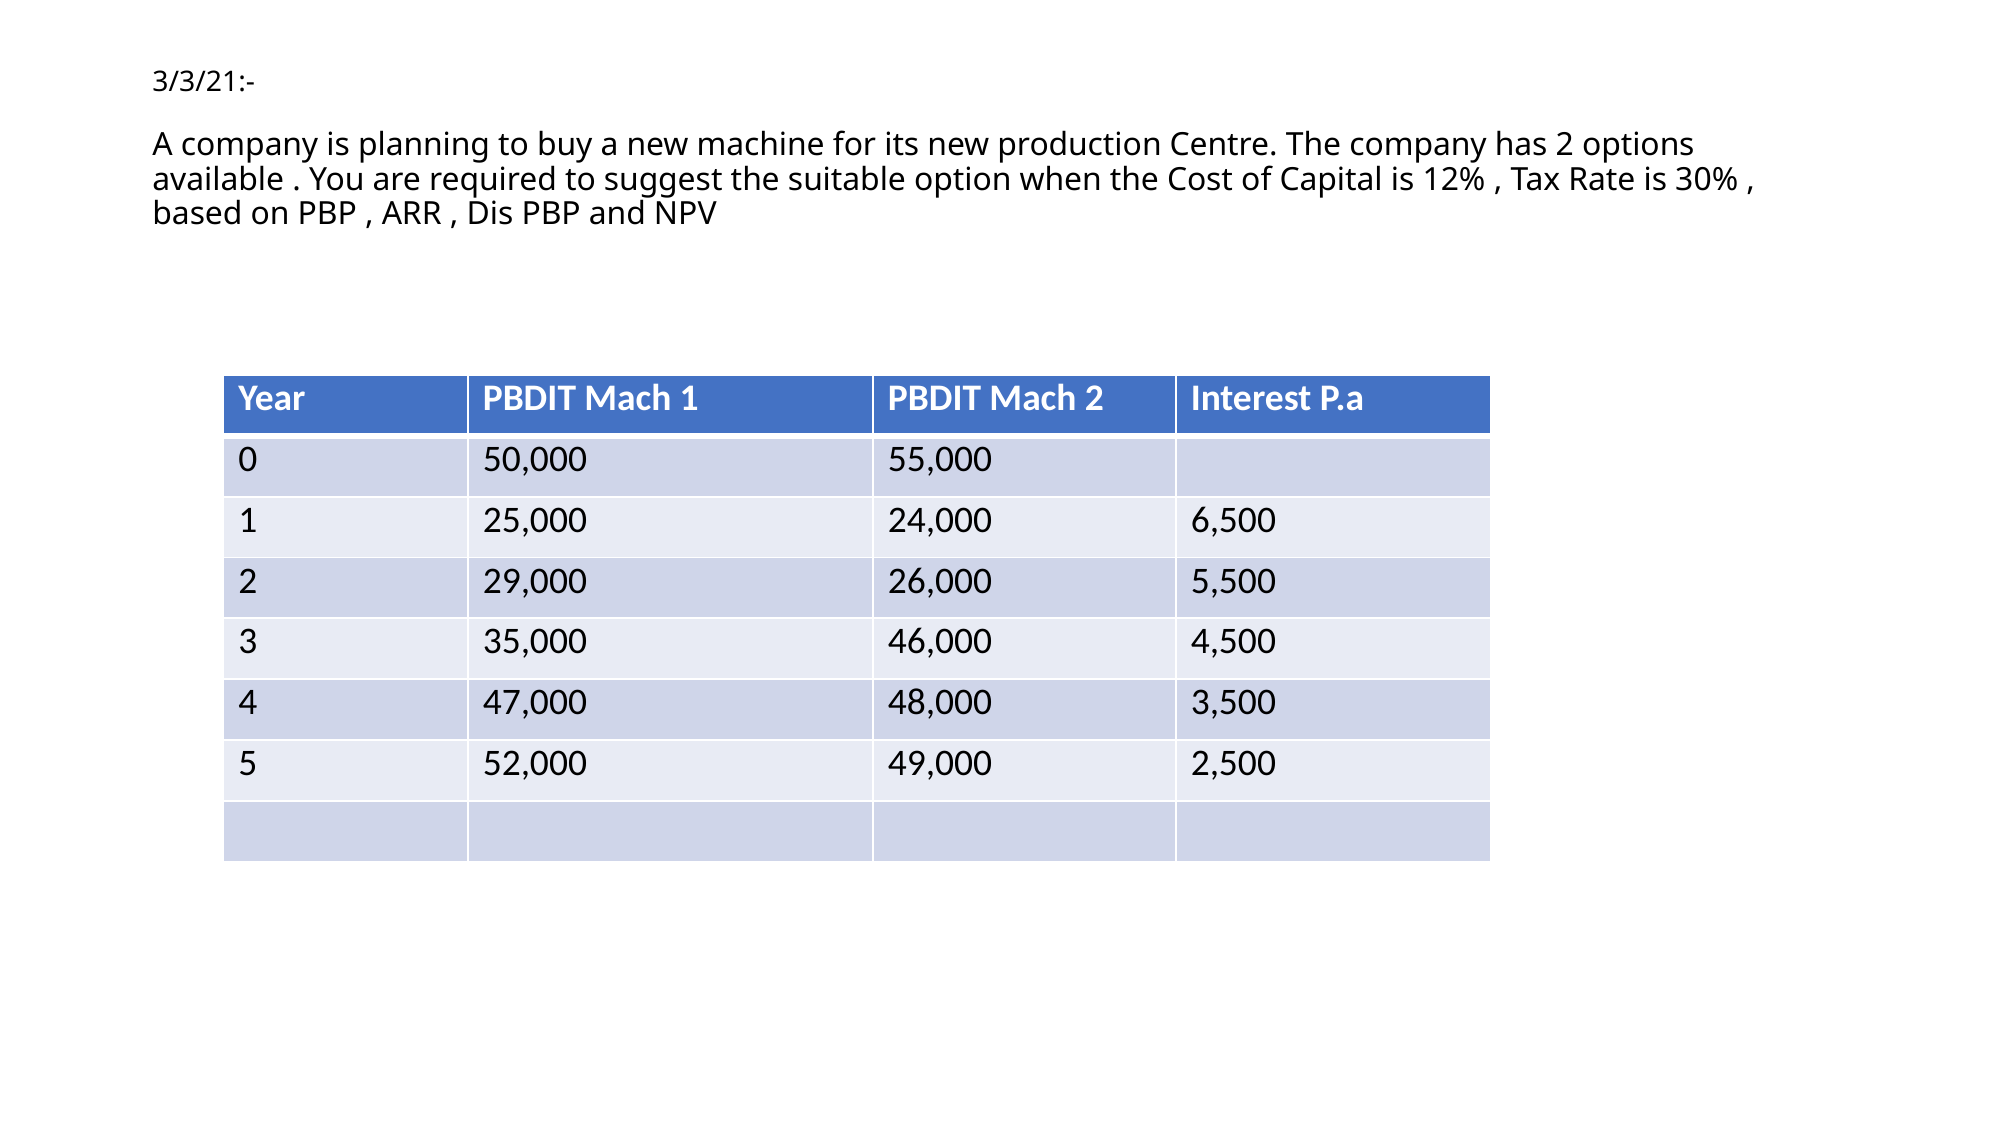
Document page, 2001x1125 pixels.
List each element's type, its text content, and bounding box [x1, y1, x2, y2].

table_cell [224, 802, 467, 861]
table_cell [874, 802, 1175, 861]
table_cell 3 [224, 619, 467, 678]
table_cell 6,500 [1177, 498, 1490, 557]
table_cell 35,000 [469, 619, 872, 678]
table_cell 24,000 [874, 498, 1175, 557]
table_header Year [224, 376, 467, 433]
table_cell [1177, 439, 1490, 496]
table_cell 1 [224, 498, 467, 557]
table_cell 48,000 [874, 680, 1175, 739]
table_cell 55,000 [874, 439, 1175, 496]
table_cell 5 [224, 741, 467, 800]
table_cell [1177, 802, 1490, 861]
table_cell 4 [224, 680, 467, 739]
table_cell 49,000 [874, 741, 1175, 800]
table_cell 25,000 [469, 498, 872, 557]
table_cell [469, 802, 872, 861]
table_cell 26,000 [874, 558, 1175, 617]
table_cell 5,500 [1177, 558, 1490, 617]
table_cell 4,500 [1177, 619, 1490, 678]
table_header PBDIT Mach 1 [469, 376, 872, 433]
title 3/3/21:- A company is planning to buy a new machine for its new production Centre. The company has 2 options available . You are required to suggest the suitable option when the Cost of Capital is 12% , Tax Rate is 30% , based on PBP , ARR , Dis PBP and NPV [137, 59, 1863, 278]
table_cell 2,500 [1177, 741, 1490, 800]
table_cell 0 [224, 439, 467, 496]
table_cell 2 [224, 558, 467, 617]
table_cell 3,500 [1177, 680, 1490, 739]
table_header PBDIT Mach 2 [874, 376, 1175, 433]
table_cell 50,000 [469, 439, 872, 496]
table_header Interest P.a [1177, 376, 1490, 433]
table_cell 47,000 [469, 680, 872, 739]
table_cell 29,000 [469, 558, 872, 617]
table_cell 52,000 [469, 741, 872, 800]
table_cell 46,000 [874, 619, 1175, 678]
